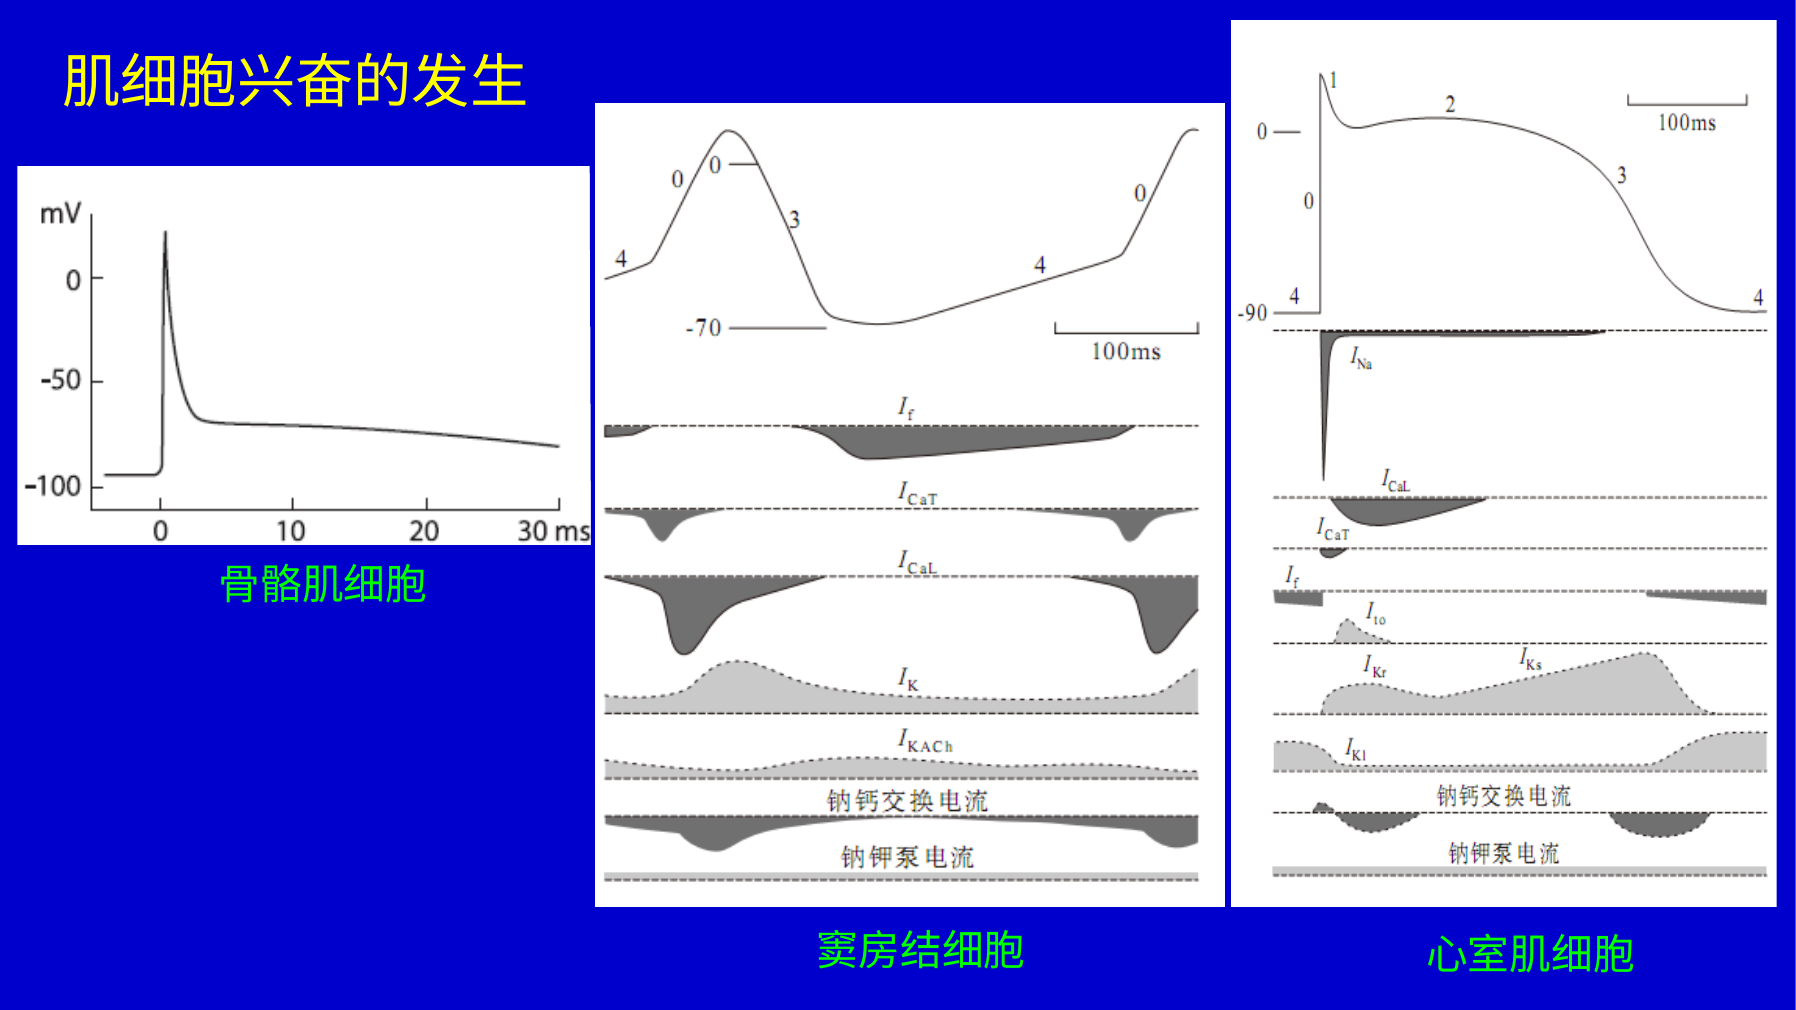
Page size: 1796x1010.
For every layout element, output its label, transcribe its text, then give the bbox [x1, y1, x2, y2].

text_box 骨骼肌细胞 [203, 553, 443, 616]
picture [1230, 20, 1777, 907]
text_box 心室肌细胞 [1411, 920, 1650, 986]
text_box 窦房结细胞 [802, 916, 1041, 982]
picture [17, 103, 1226, 907]
text_box 肌细胞兴奋的发生 [47, 37, 544, 122]
